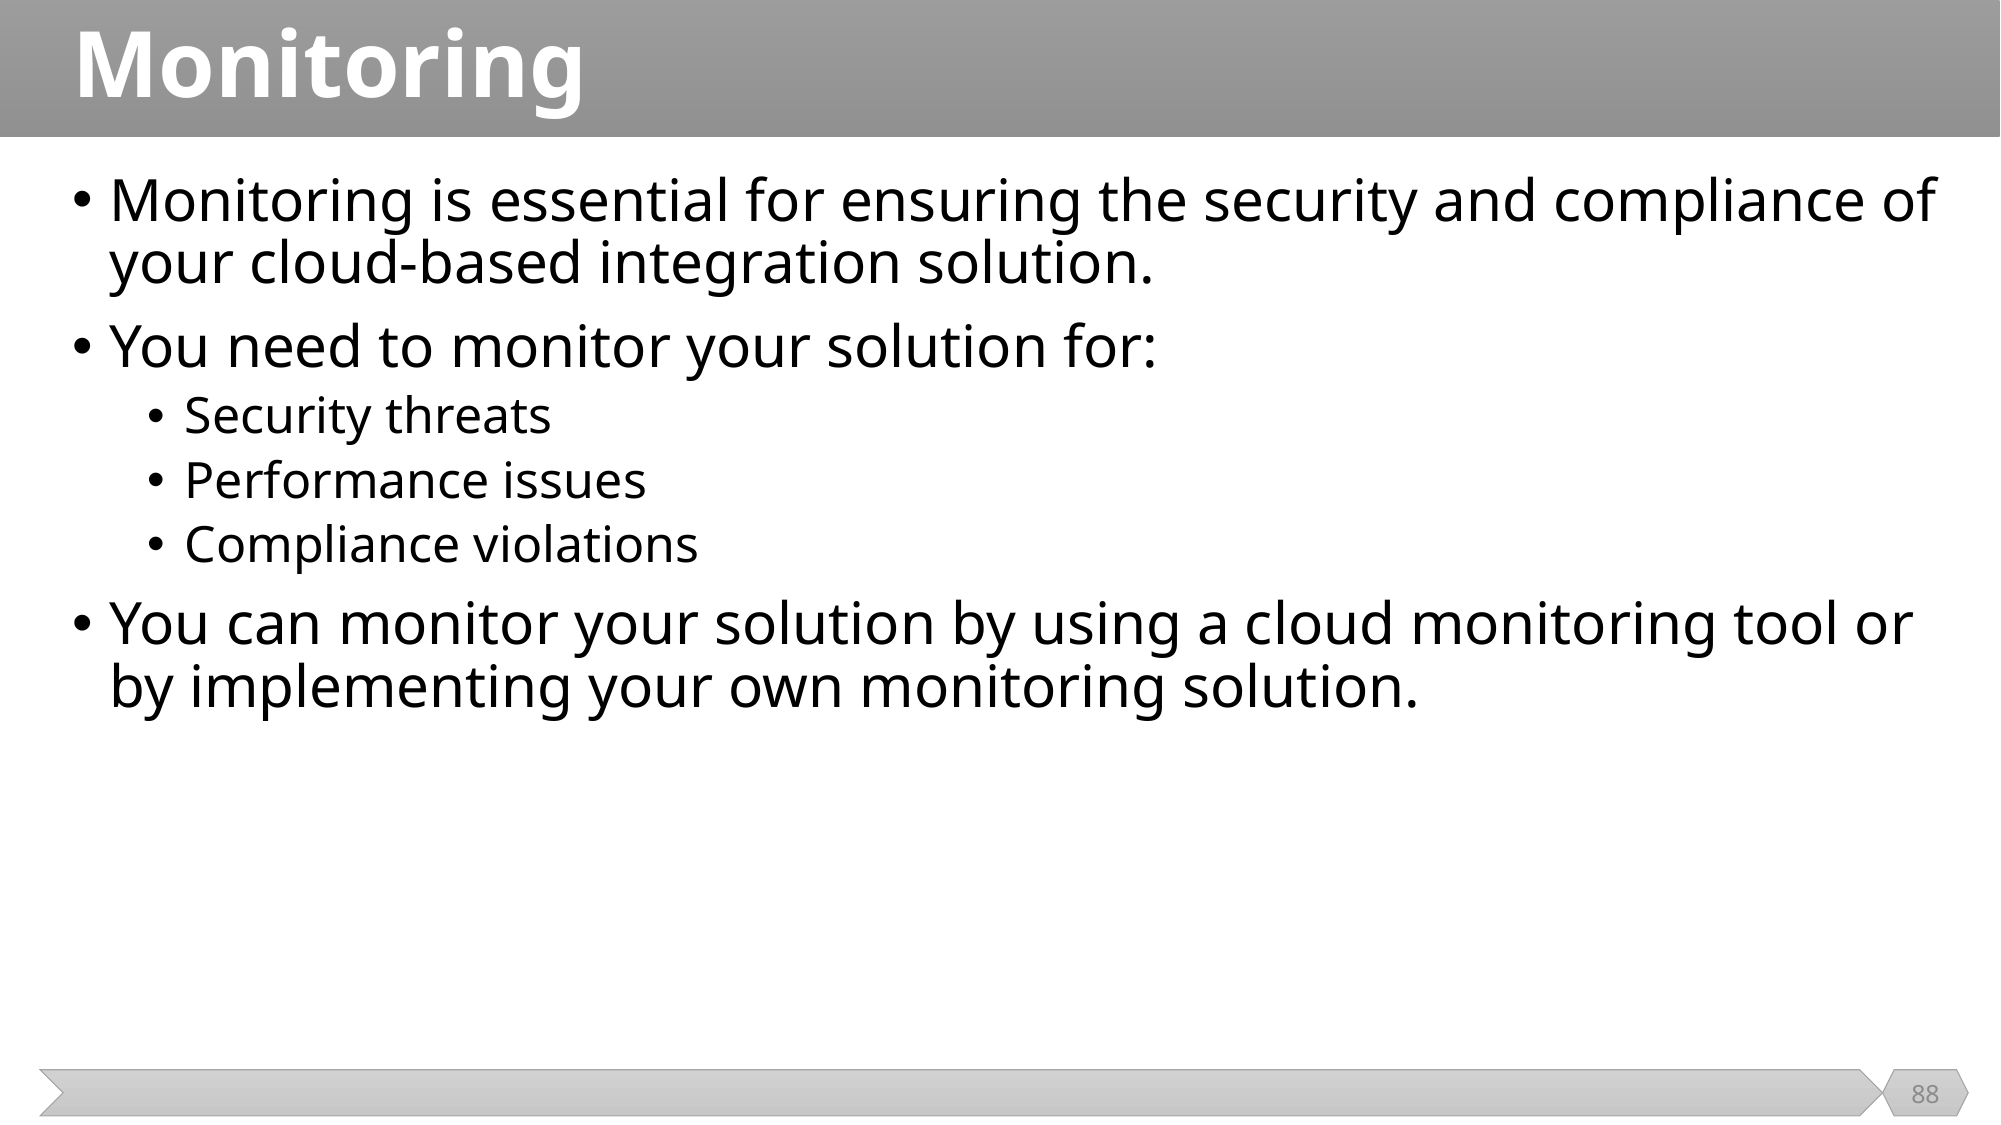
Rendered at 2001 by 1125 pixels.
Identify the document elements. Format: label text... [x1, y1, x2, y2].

slide_number 88 [1882, 1065, 1969, 1125]
title Monitoring [56, 0, 1969, 137]
list Monitoring is essential for ensuring the security and compliance of your cloud-based integration solution. You need to monitor your solution for: Security threats Performance issues Compliance violations You can monitor your solution by using a cloud monitoring tool or by implementing your own monitoring solution. [56, 163, 1969, 1061]
